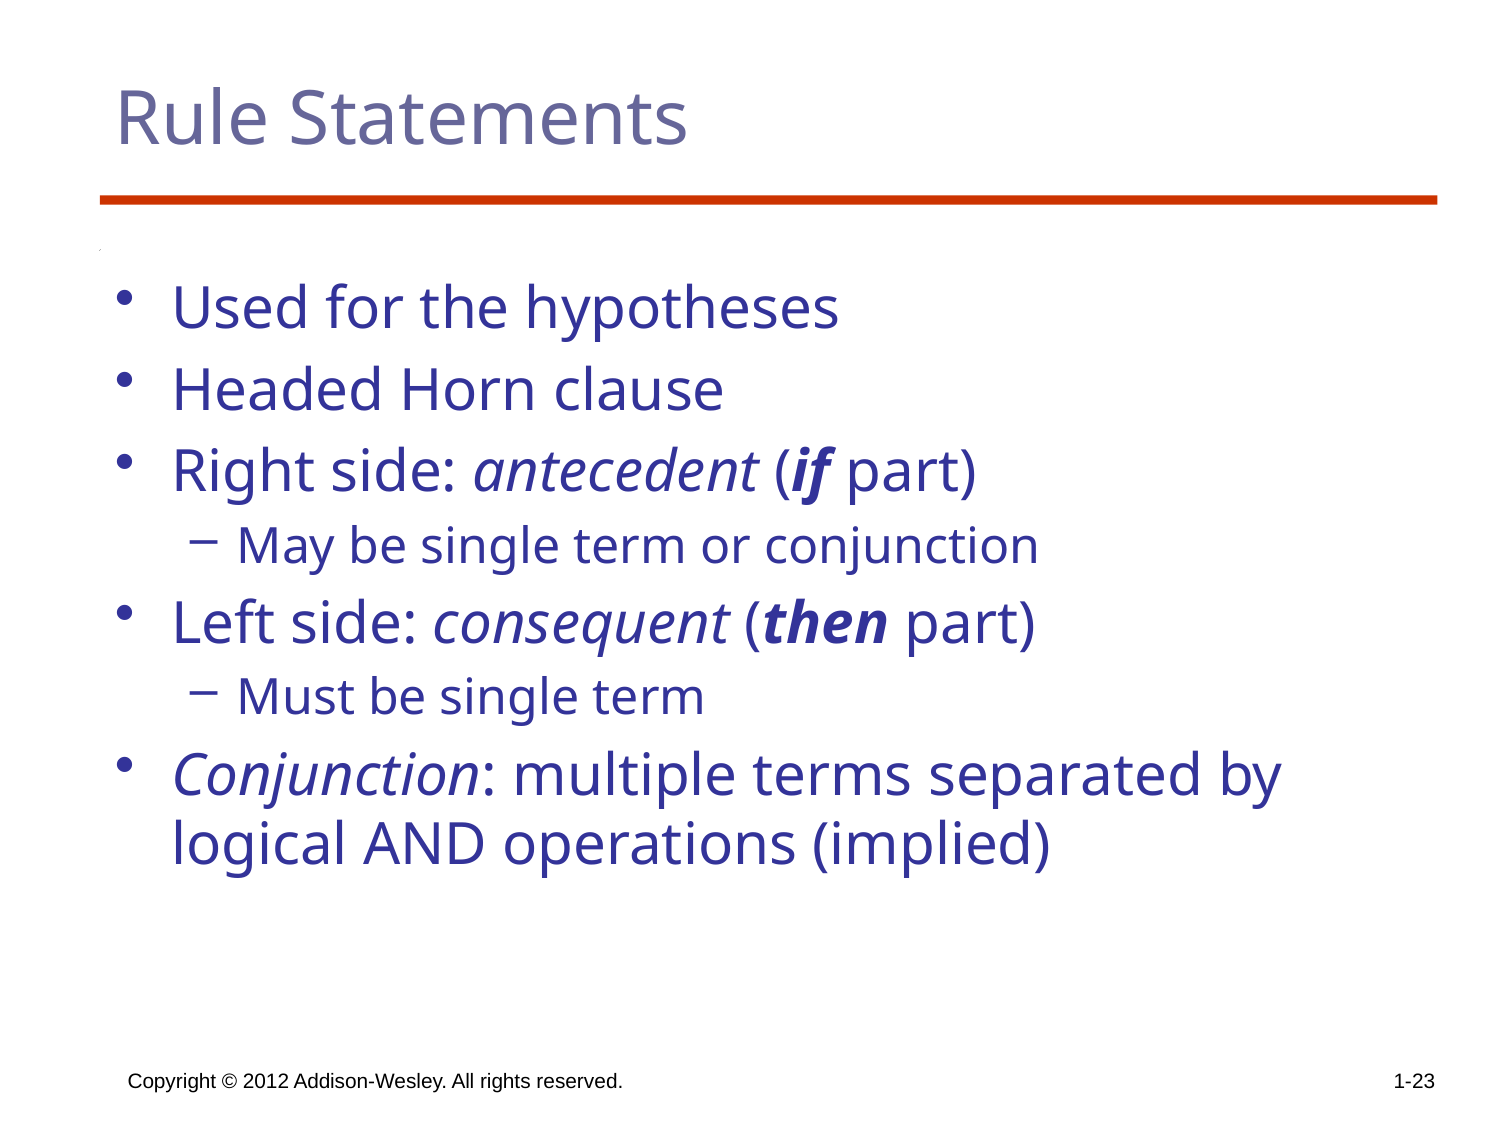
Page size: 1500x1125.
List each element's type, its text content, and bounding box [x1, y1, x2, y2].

list Used for the hypotheses Headed Horn clause Right side: antecedent (if part) May be single term or conjunction Left side: consequent (then part) Must be single term Conjunction: multiple terms separated by logical AND operations (implied) [99, 262, 1438, 1013]
title Rule Statements [99, 62, 1438, 250]
footer Copyright © 2012 Addison-Wesley. All rights reserved. [112, 1024, 913, 1101]
slide_number 1-23 [1137, 1024, 1451, 1101]
